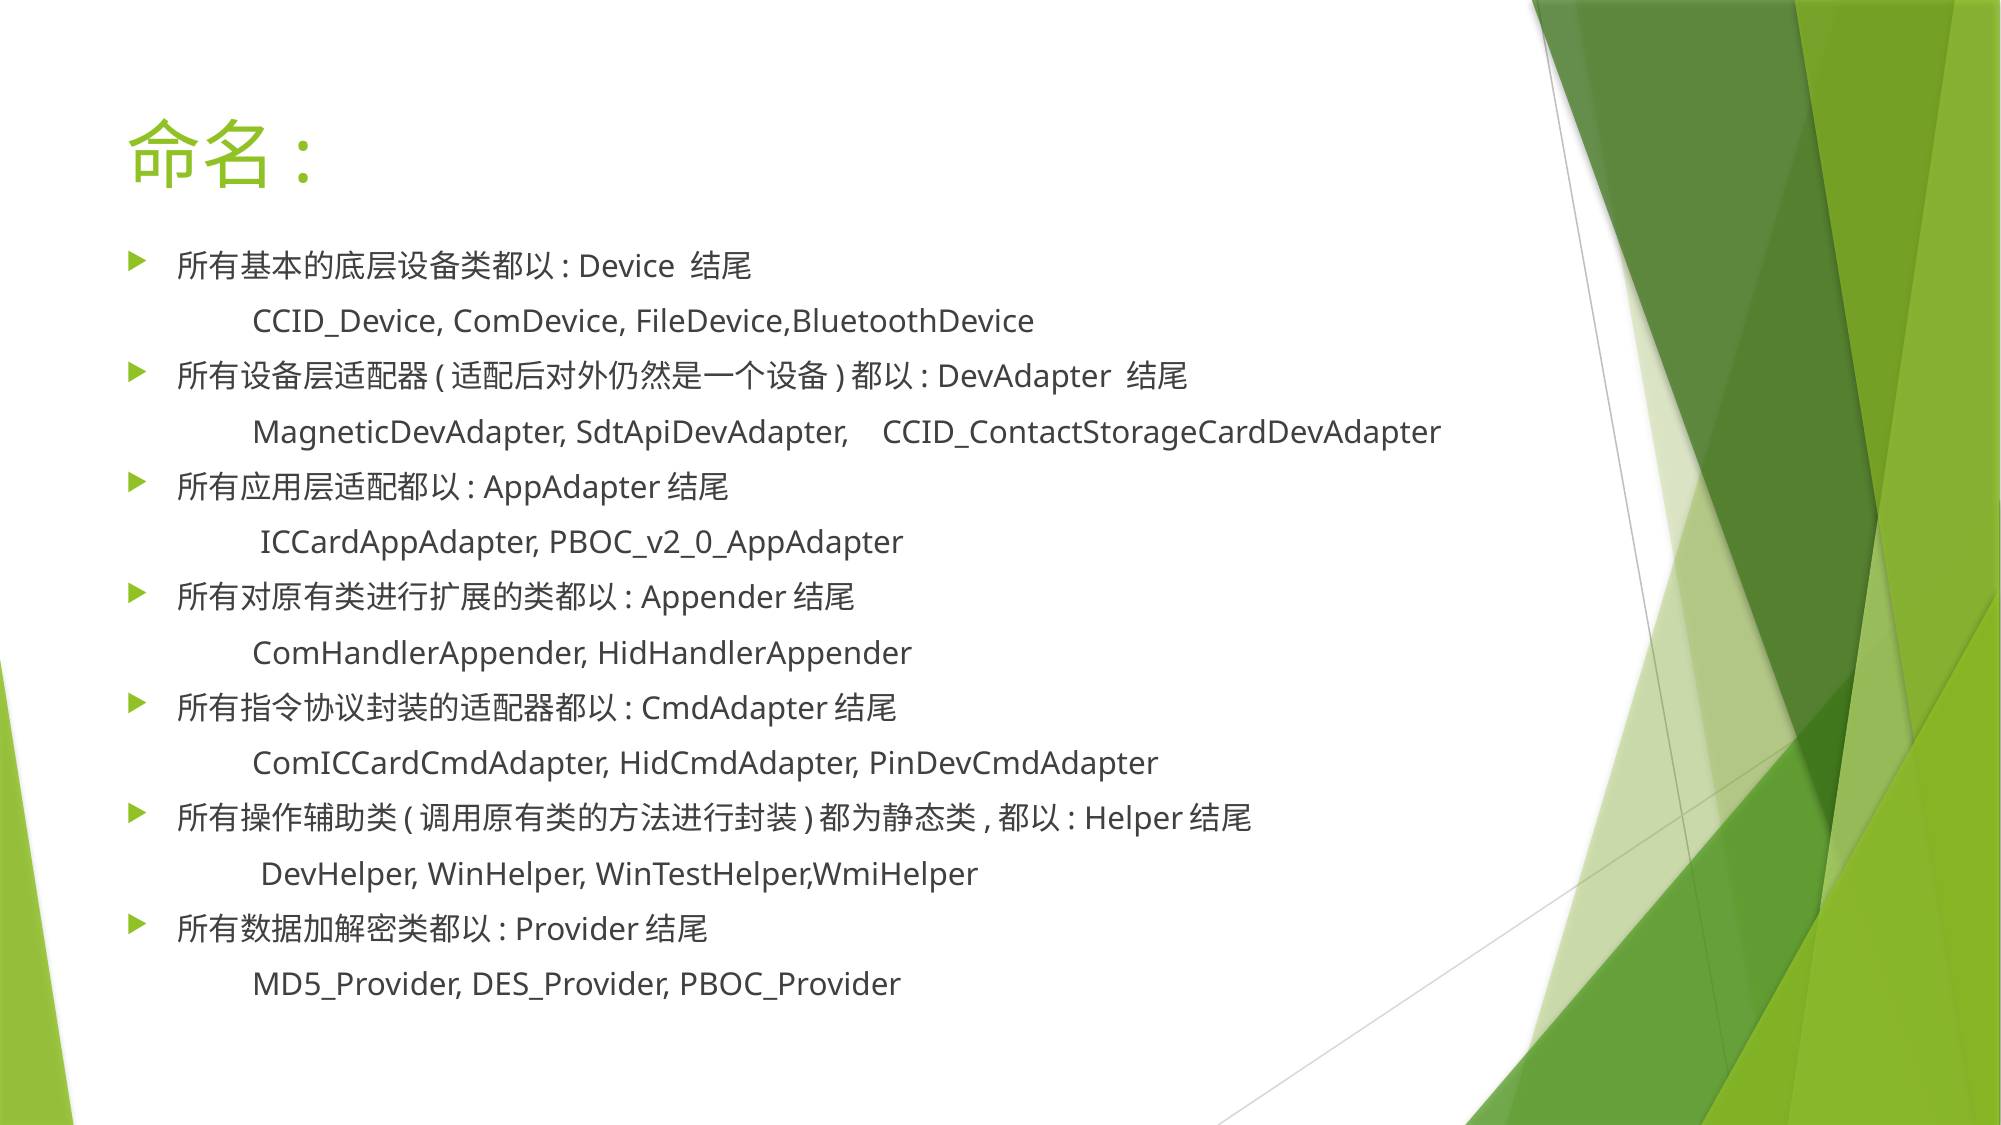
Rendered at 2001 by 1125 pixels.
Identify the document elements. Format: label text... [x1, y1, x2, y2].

list 所有基本的底层设备类都以: Device 结尾 CCID_Device, ComDevice, FileDevice,BluetoothDevice 所有设备层适配器(适配后对外仍然是一个设备)都以: DevAdapter 结尾 MagneticDevAdapter, SdtApiDevAdapter, CCID_ContactStorageCardDevAdapter 所有应用层适配都以: AppAdapter结尾 ICCardAppAdapter, PBOC_v2_0_AppAdapter 所有对原有类进行扩展的类都以: Appender结尾 ComHandlerAppender, HidHandlerAppender 所有指令协议封装的适配器都以: CmdAdapter结尾 ComICCardCmdAdapter, HidCmdAdapter, PinDevCmdAdapter 所有操作辅助类(调用原有类的方法进行封装)都为静态类,都以: Helper结尾 DevHelper, WinHelper, WinTestHelper,WmiHelper 所有数据加解密类都以: Provider结尾 MD5_Provider, DES_Provider, PBOC_Provider [111, 238, 1522, 1017]
title 命名: [111, 99, 1522, 238]
